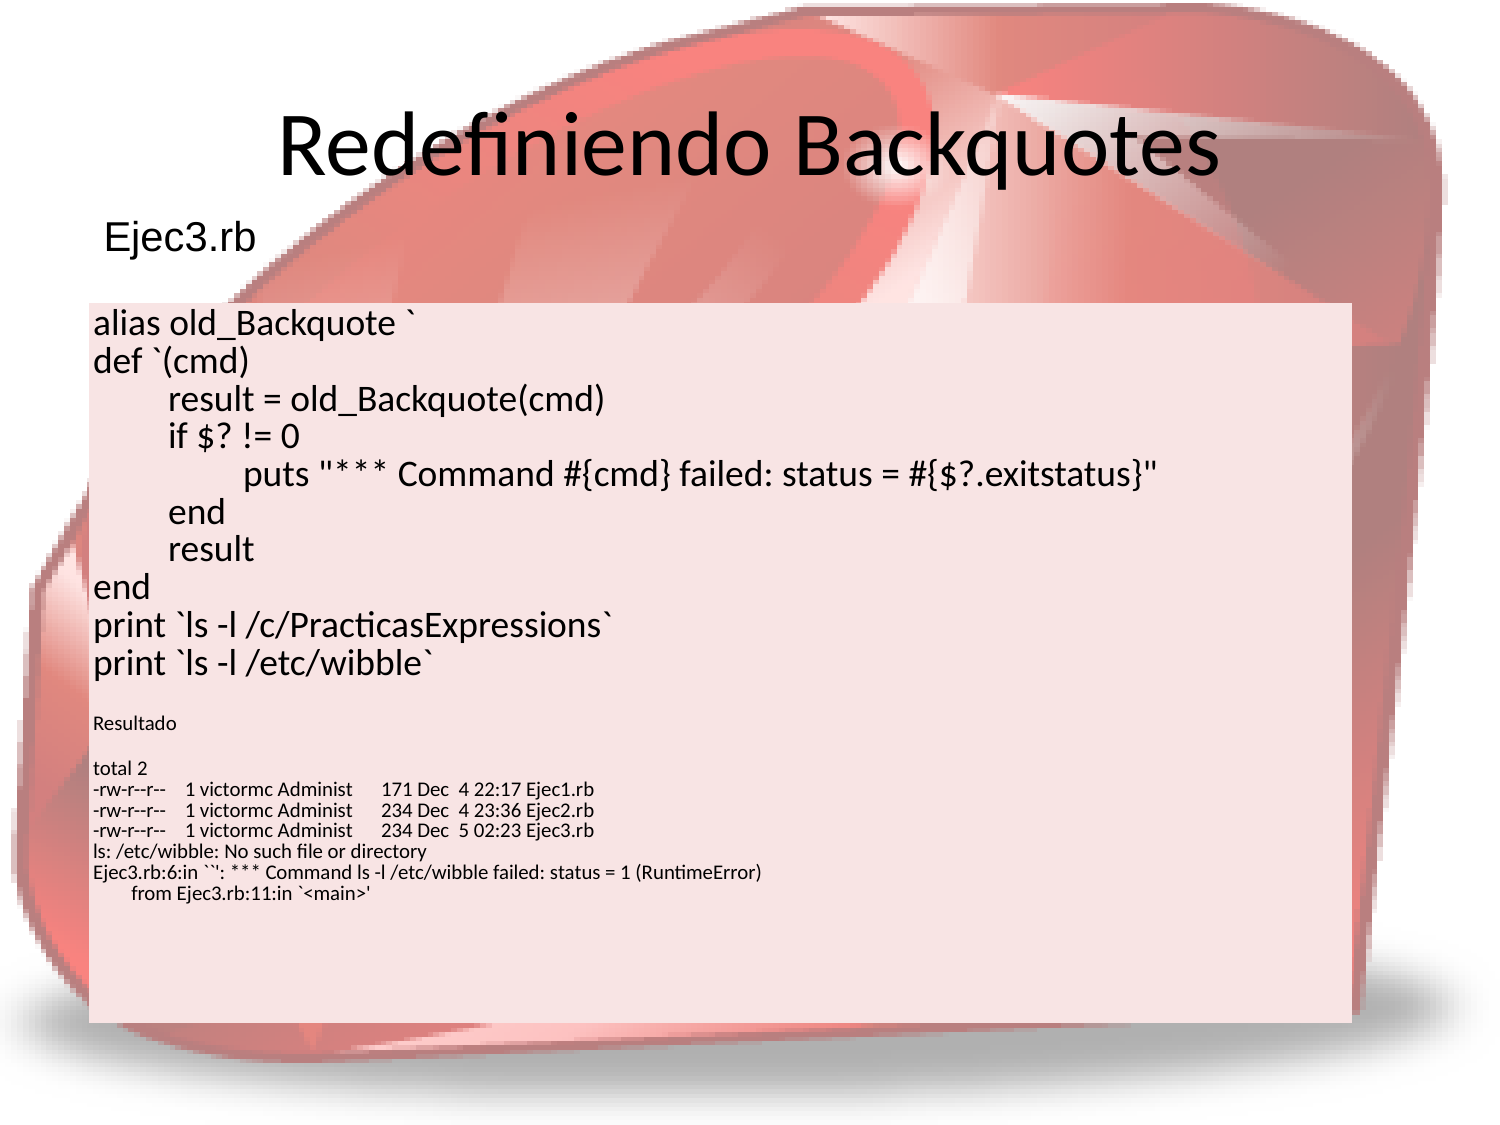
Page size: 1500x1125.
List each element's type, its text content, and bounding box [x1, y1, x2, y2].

text_box Ejec3.rb [88, 201, 1155, 267]
table_header alias old_Backquote ` def `(cmd) result = old_Backquote(cmd) if $? != 0 puts "*** Command #{cmd} failed: status = #{$?.exitstatus}" end result end print `ls -l /c/PracticasExpressions` print `ls -l /etc/wibble` [89, 303, 1352, 711]
title Redefiniendo Backquotes [75, 45, 1425, 233]
table_cell Resultado [89, 711, 1352, 755]
table_cell total 2 -rw-r--r-- 1 victormc Administ 171 Dec 4 22:17 Ejec1.rb -rw-r--r-- 1 victormc Administ 234 Dec 4 23:36 Ejec2.rb -rw-r--r-- 1 victormc Administ 234 Dec 5 02:23 Ejec3.rb ls: /etc/wibble: No such file or directory Ejec3.rb:6:in ``': *** Command ls -l /etc/wibble failed: status = 1 (RuntimeError) from Ejec3.rb:11:in `<main>' [89, 755, 1352, 1023]
